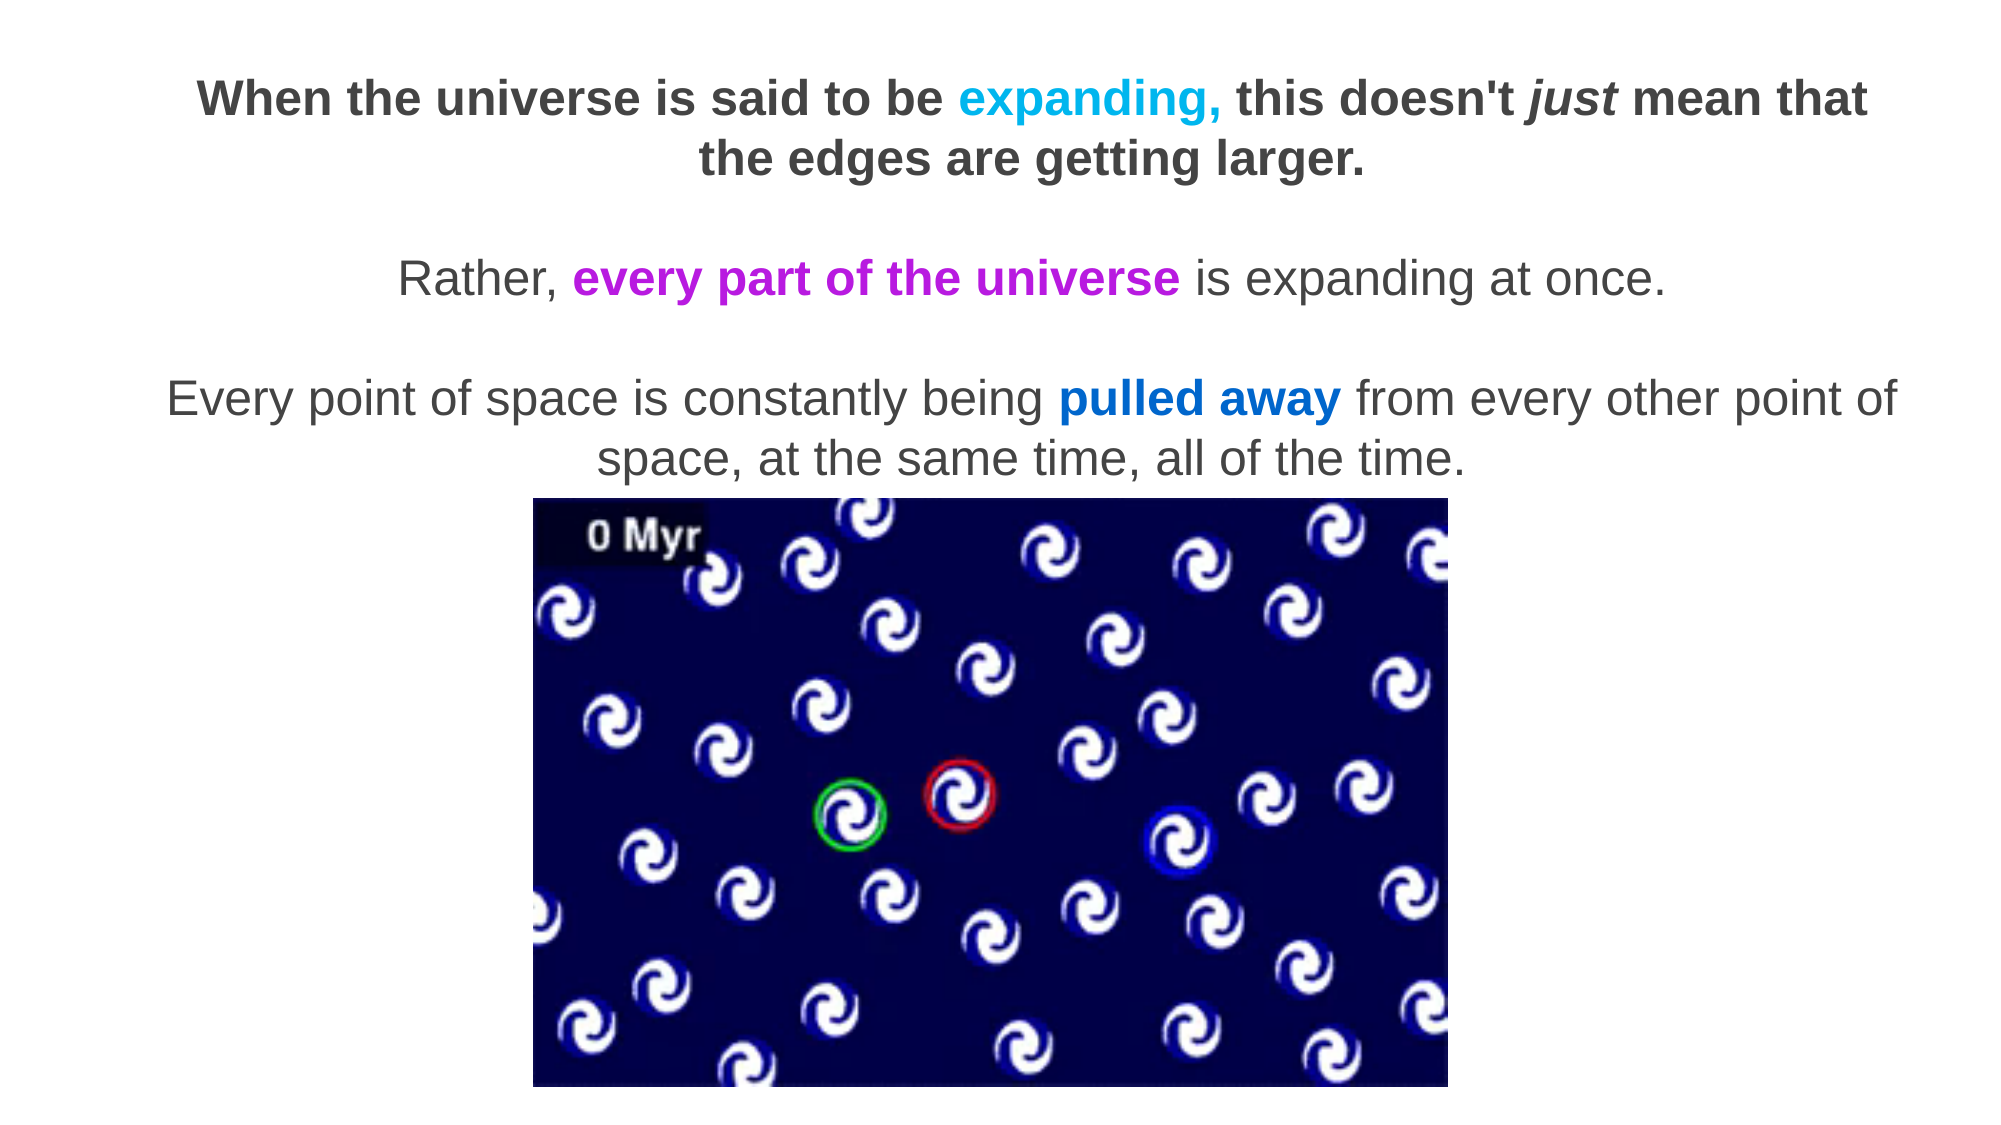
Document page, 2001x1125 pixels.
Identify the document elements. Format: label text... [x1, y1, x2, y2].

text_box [532, 497, 1448, 1088]
text_box When the universe is said to be expanding, this doesn't just mean that the edges are getting larger. Rather, every part of the universe is expanding at once. Every point of space is constantly being pulled away from every other point of space, at the same time, all of the time. [104, 58, 1961, 494]
